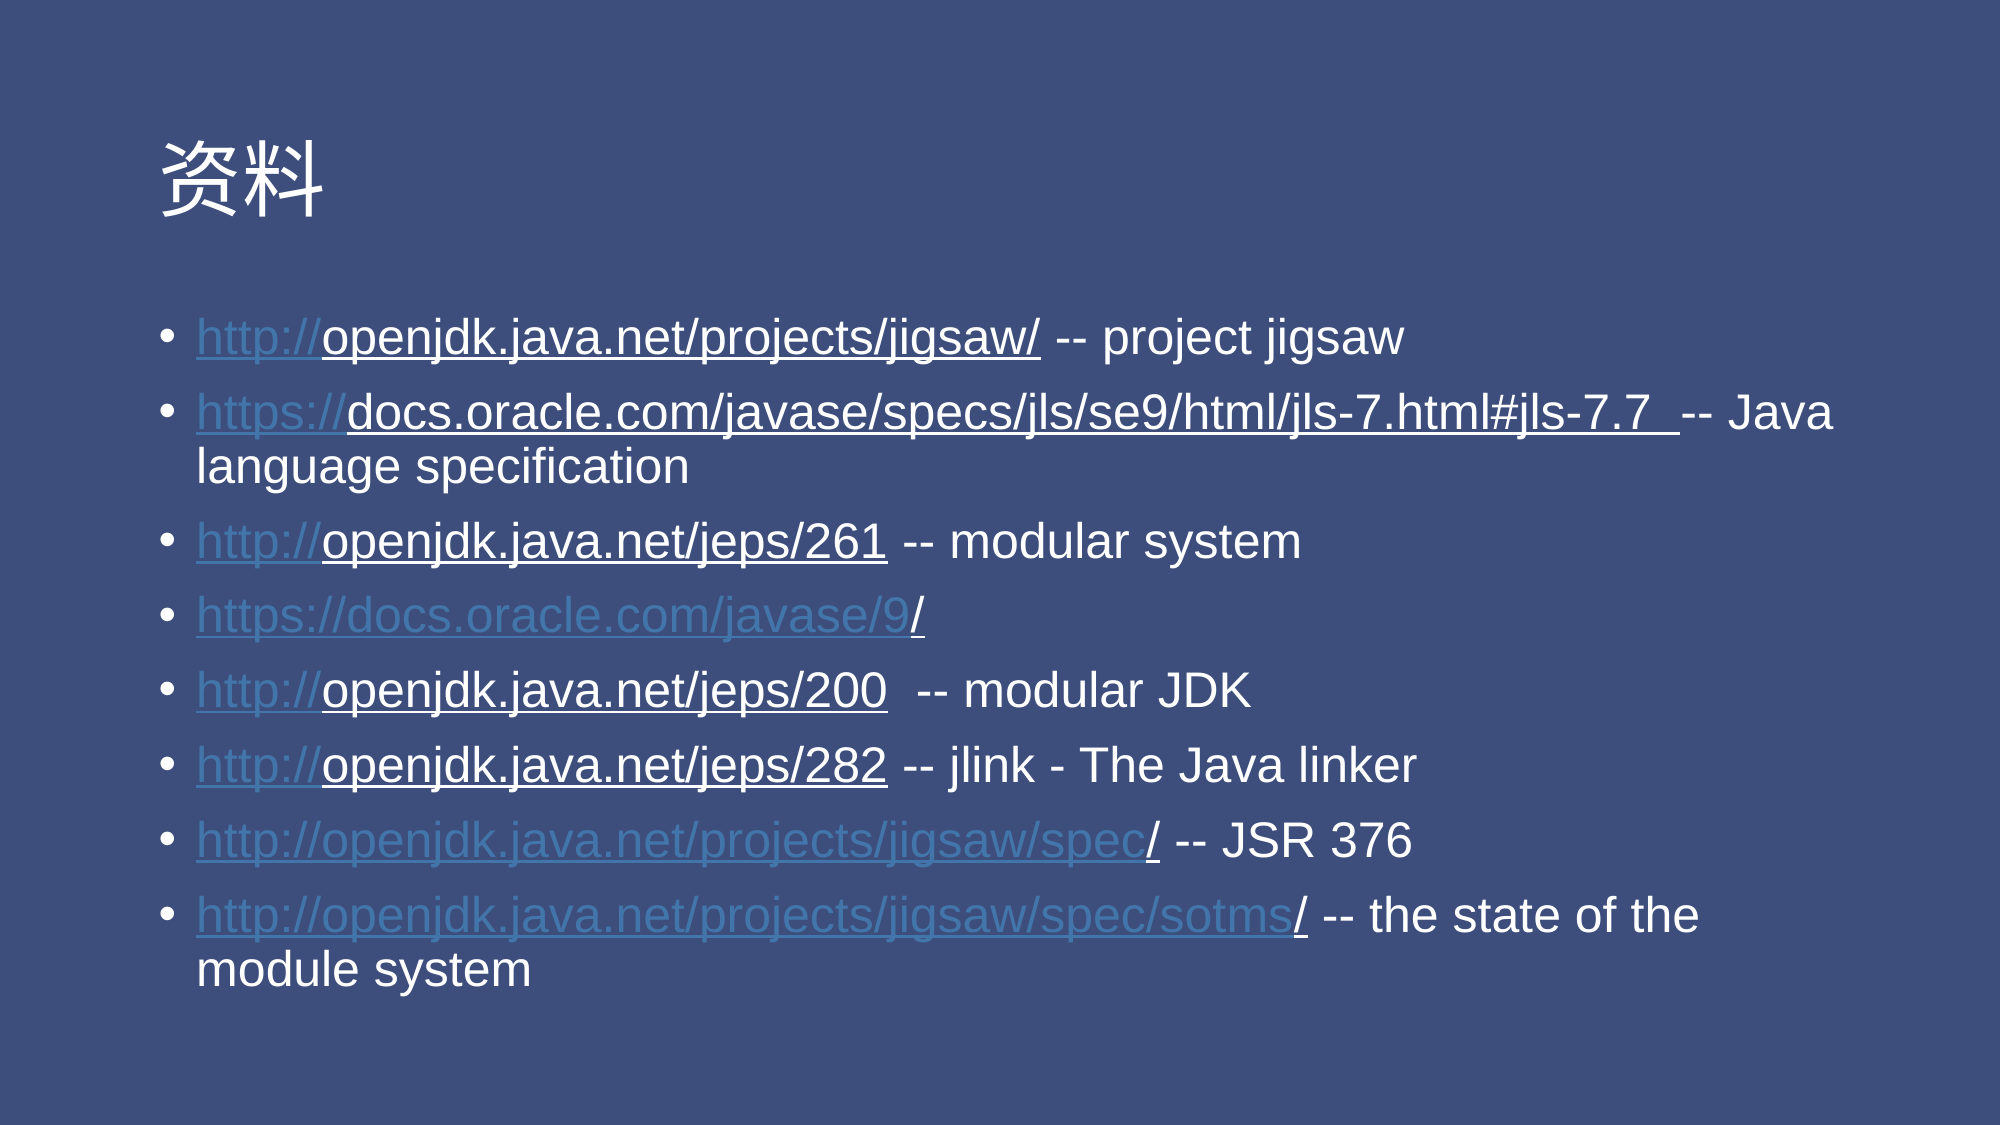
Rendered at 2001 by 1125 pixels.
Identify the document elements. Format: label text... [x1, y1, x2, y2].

title 资料 [143, 54, 1857, 280]
list http://openjdk.java.net/projects/jigsaw/ -- project jigsaw https://docs.oracle.com/javase/specs/jls/se9/html/jls-7.html#jls-7.7 -- Java language specification http://openjdk.java.net/jeps/261 -- modular system https://docs.oracle.com/javase/9/ http://openjdk.java.net/jeps/200 -- modular JDK http://openjdk.java.net/jeps/282 -- jlink - The Java linker http://openjdk.java.net/projects/jigsaw/spec/ -- JSR 376 http://openjdk.java.net/projects/jigsaw/spec/sotms/ -- the state of the module system [143, 303, 1857, 1013]
